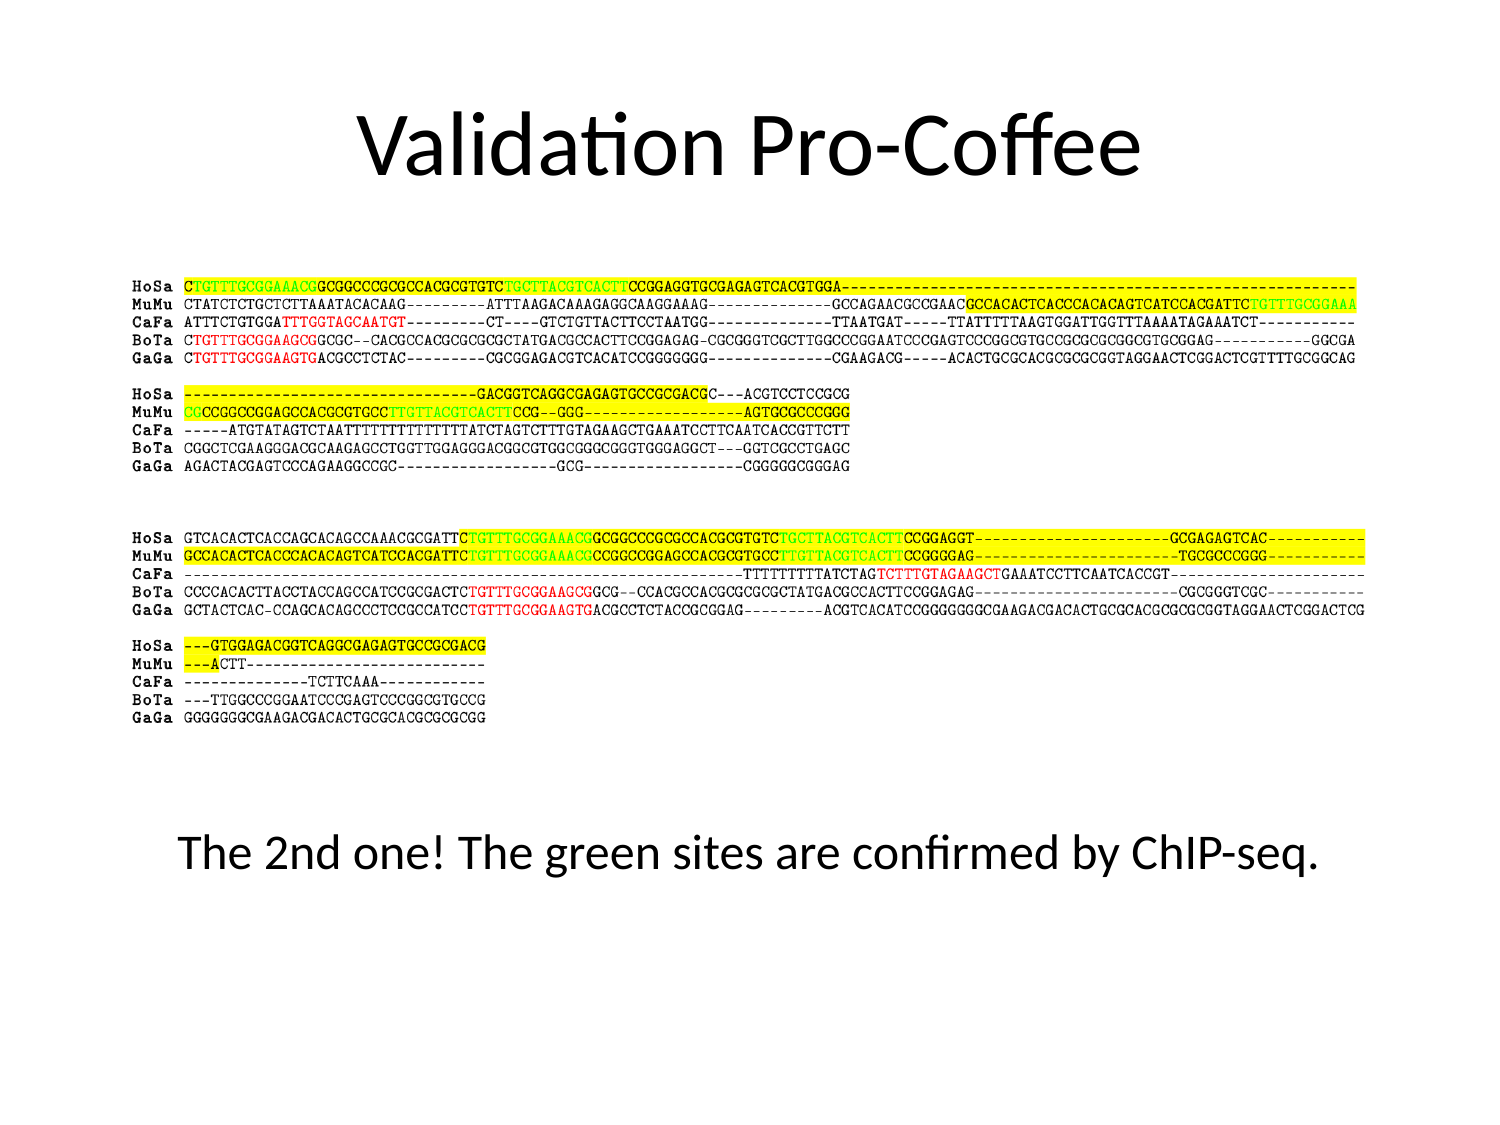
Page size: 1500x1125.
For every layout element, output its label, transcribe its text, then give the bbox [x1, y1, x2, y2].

text_box The 2nd one! The green sites are confirmed by ChIP-seq. [162, 812, 1413, 888]
title Validation Pro-Coffee [75, 45, 1425, 233]
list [124, 271, 1375, 735]
